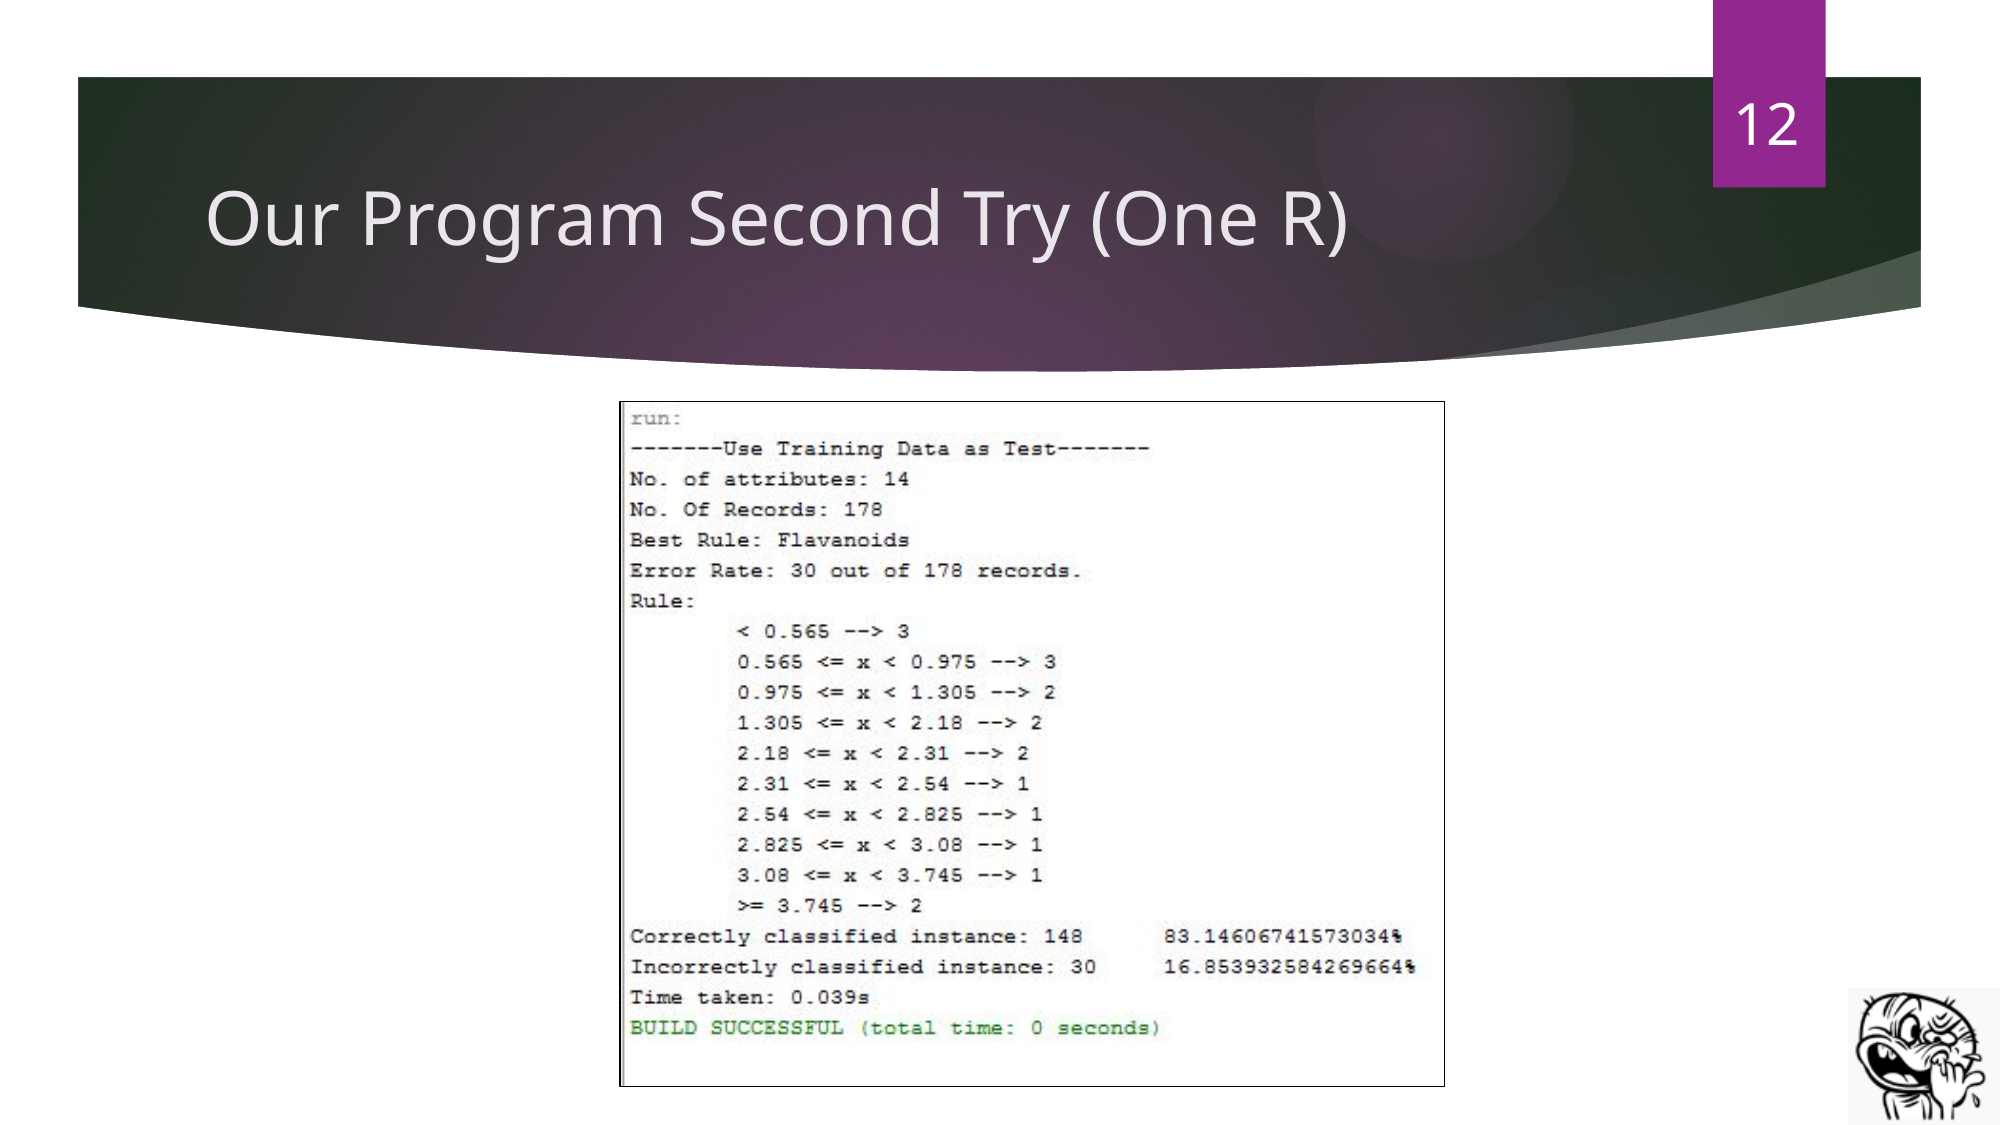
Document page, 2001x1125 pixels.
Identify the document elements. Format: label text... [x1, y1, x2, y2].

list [620, 401, 1444, 1086]
slide_number 12 [1698, 48, 1836, 175]
picture [1848, 988, 2000, 1125]
title Our Program Second Try (One R) [189, 155, 1627, 275]
